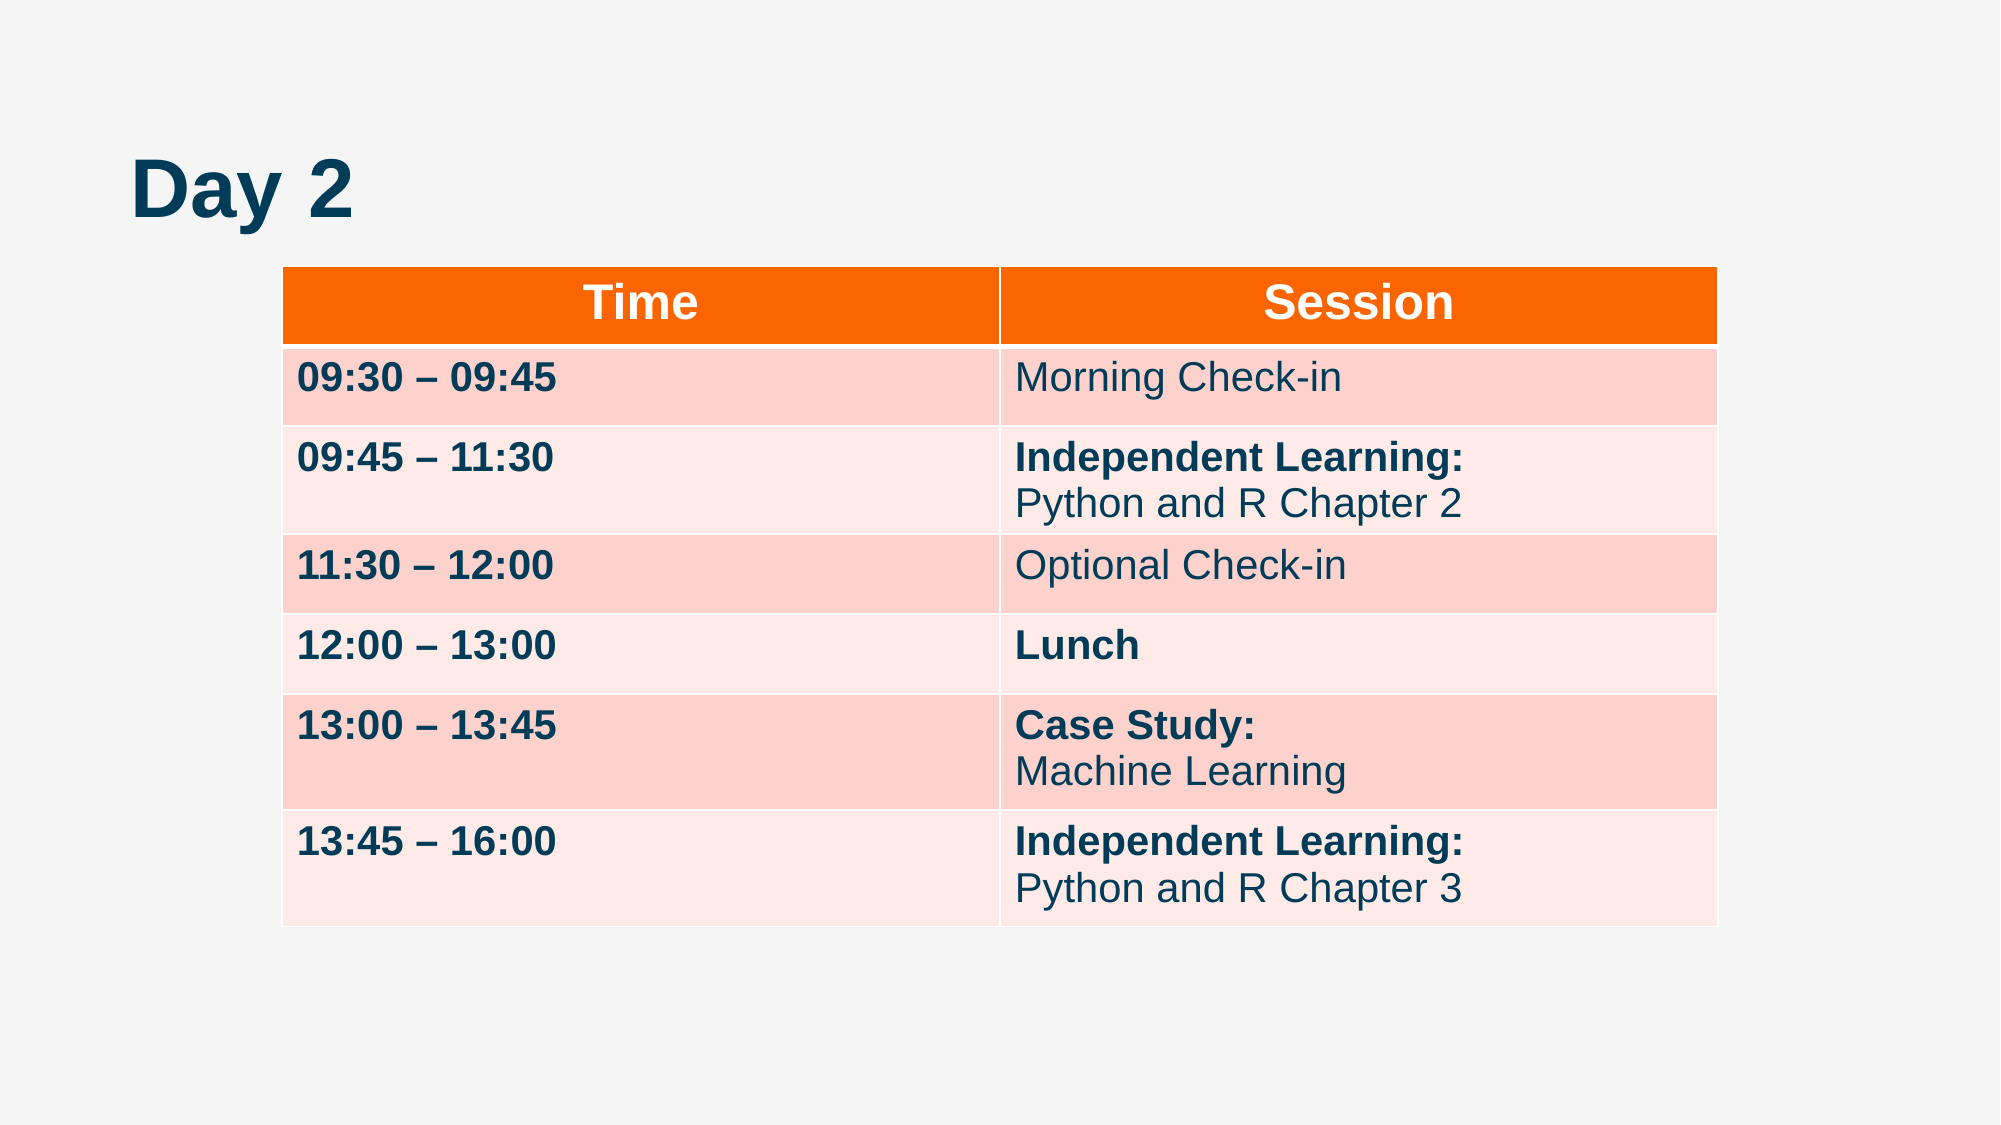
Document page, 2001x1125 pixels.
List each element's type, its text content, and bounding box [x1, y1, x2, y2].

table_cell 09:45 – 11:30 [283, 427, 999, 533]
table_cell Independent Learning: Python and R Chapter 3 [1001, 811, 1717, 926]
title Day 2 [130, 134, 385, 245]
table_cell 11:30 – 12:00 [283, 535, 999, 613]
table_cell Optional Check-in [1001, 535, 1717, 613]
table_cell Morning Check-in [1001, 349, 1717, 425]
table_header Time [283, 267, 999, 344]
table_cell 13:45 – 16:00 [283, 811, 999, 926]
table_cell 13:00 – 13:45 [283, 695, 999, 809]
table_cell Independent Learning: Python and R Chapter 2 [1001, 427, 1717, 533]
table_header Session [1001, 267, 1717, 344]
table_cell Lunch [1001, 615, 1717, 693]
table_cell Case Study: Machine Learning [1001, 695, 1717, 809]
table_cell 12:00 – 13:00 [283, 615, 999, 693]
table_cell 09:30 – 09:45 [283, 349, 999, 425]
